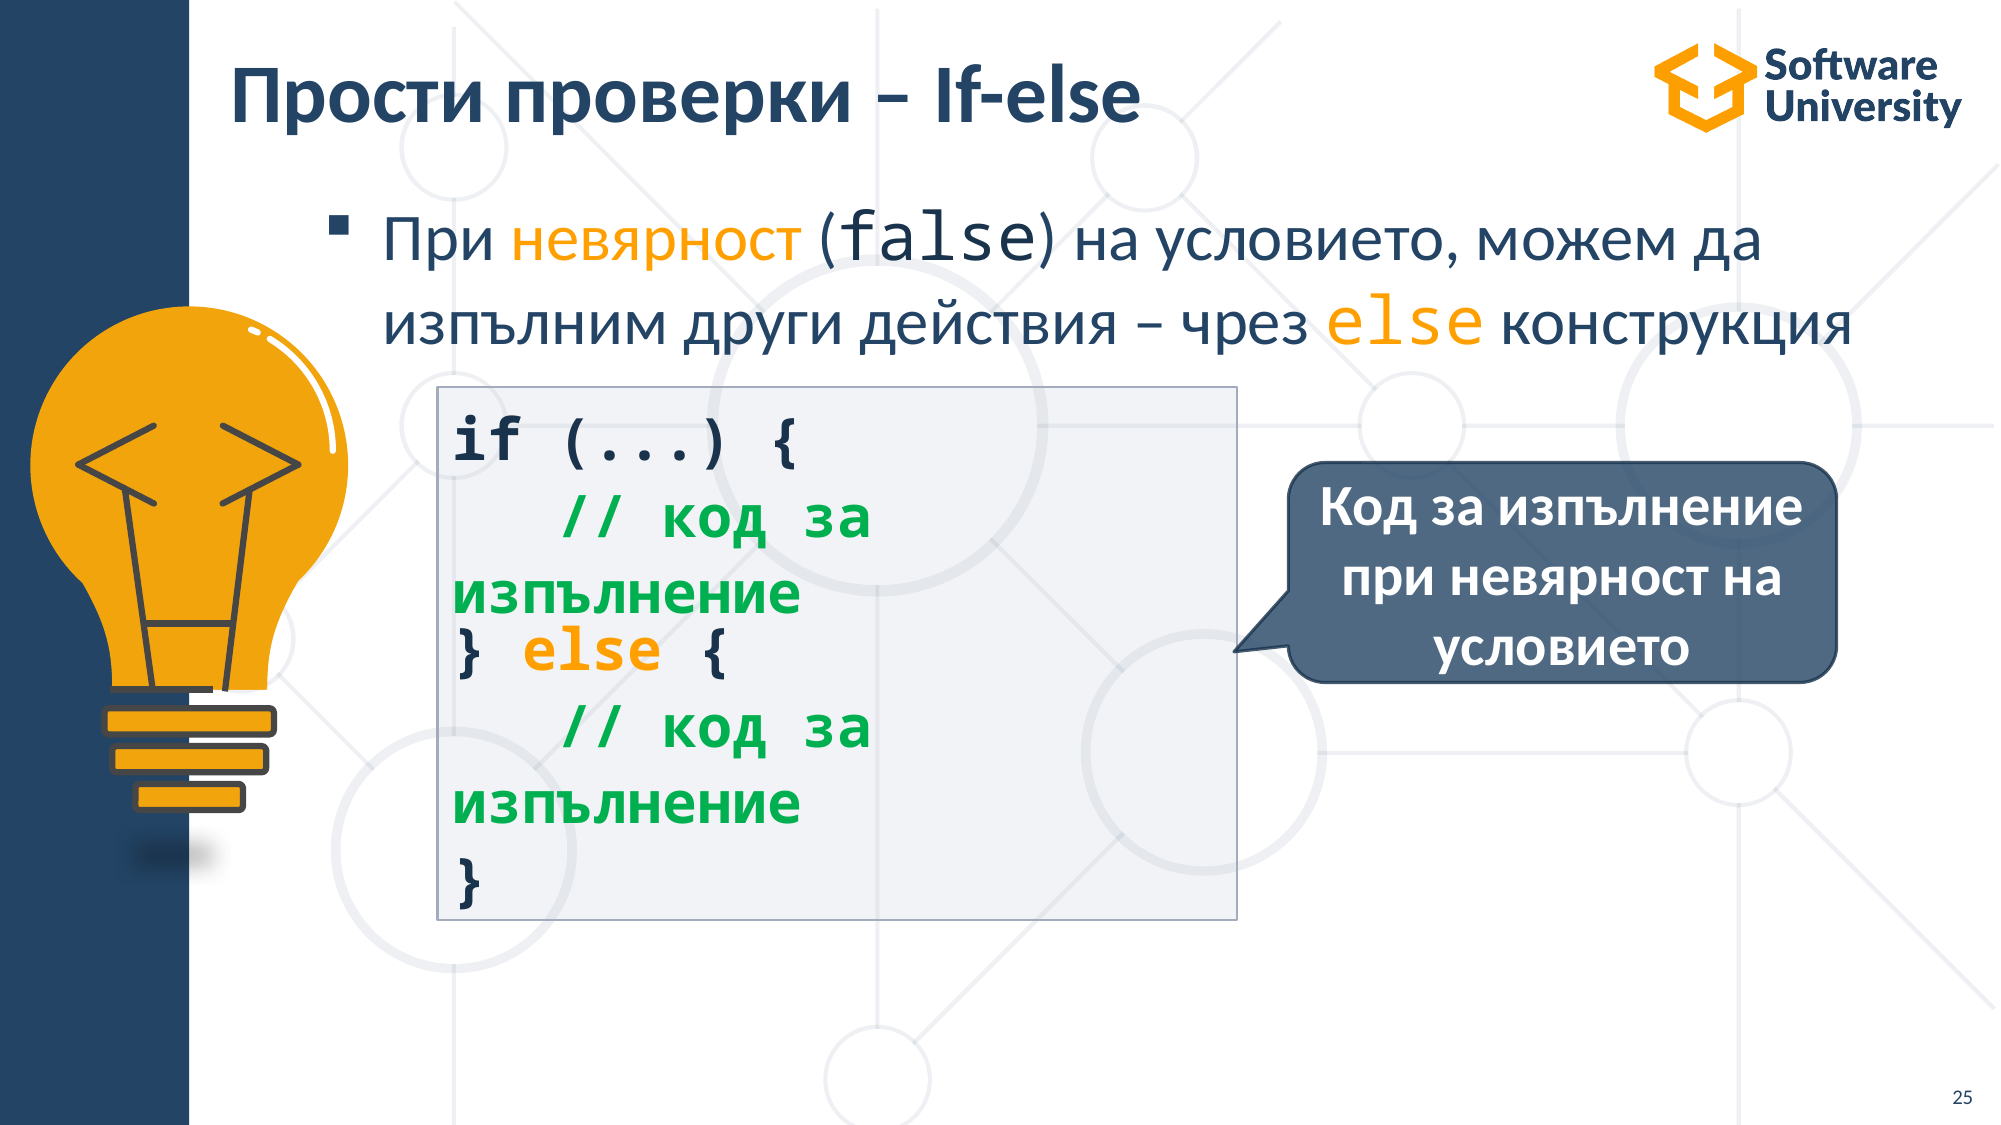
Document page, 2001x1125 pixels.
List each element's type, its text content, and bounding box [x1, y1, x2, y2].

text_box 25 [1927, 1067, 1989, 1117]
text_box Код за изпълнение при невярност на условието [1232, 460, 1839, 685]
text_box if (...) { // код за изпълнение } else { // код за изпълнение } [437, 387, 1238, 920]
title Прости проверки – If-else [212, 16, 1628, 162]
list При невярност (false) на условието, можем да изпълним други действия – чрез еlse конструкция [306, 183, 1968, 1094]
picture [1641, 31, 1973, 145]
